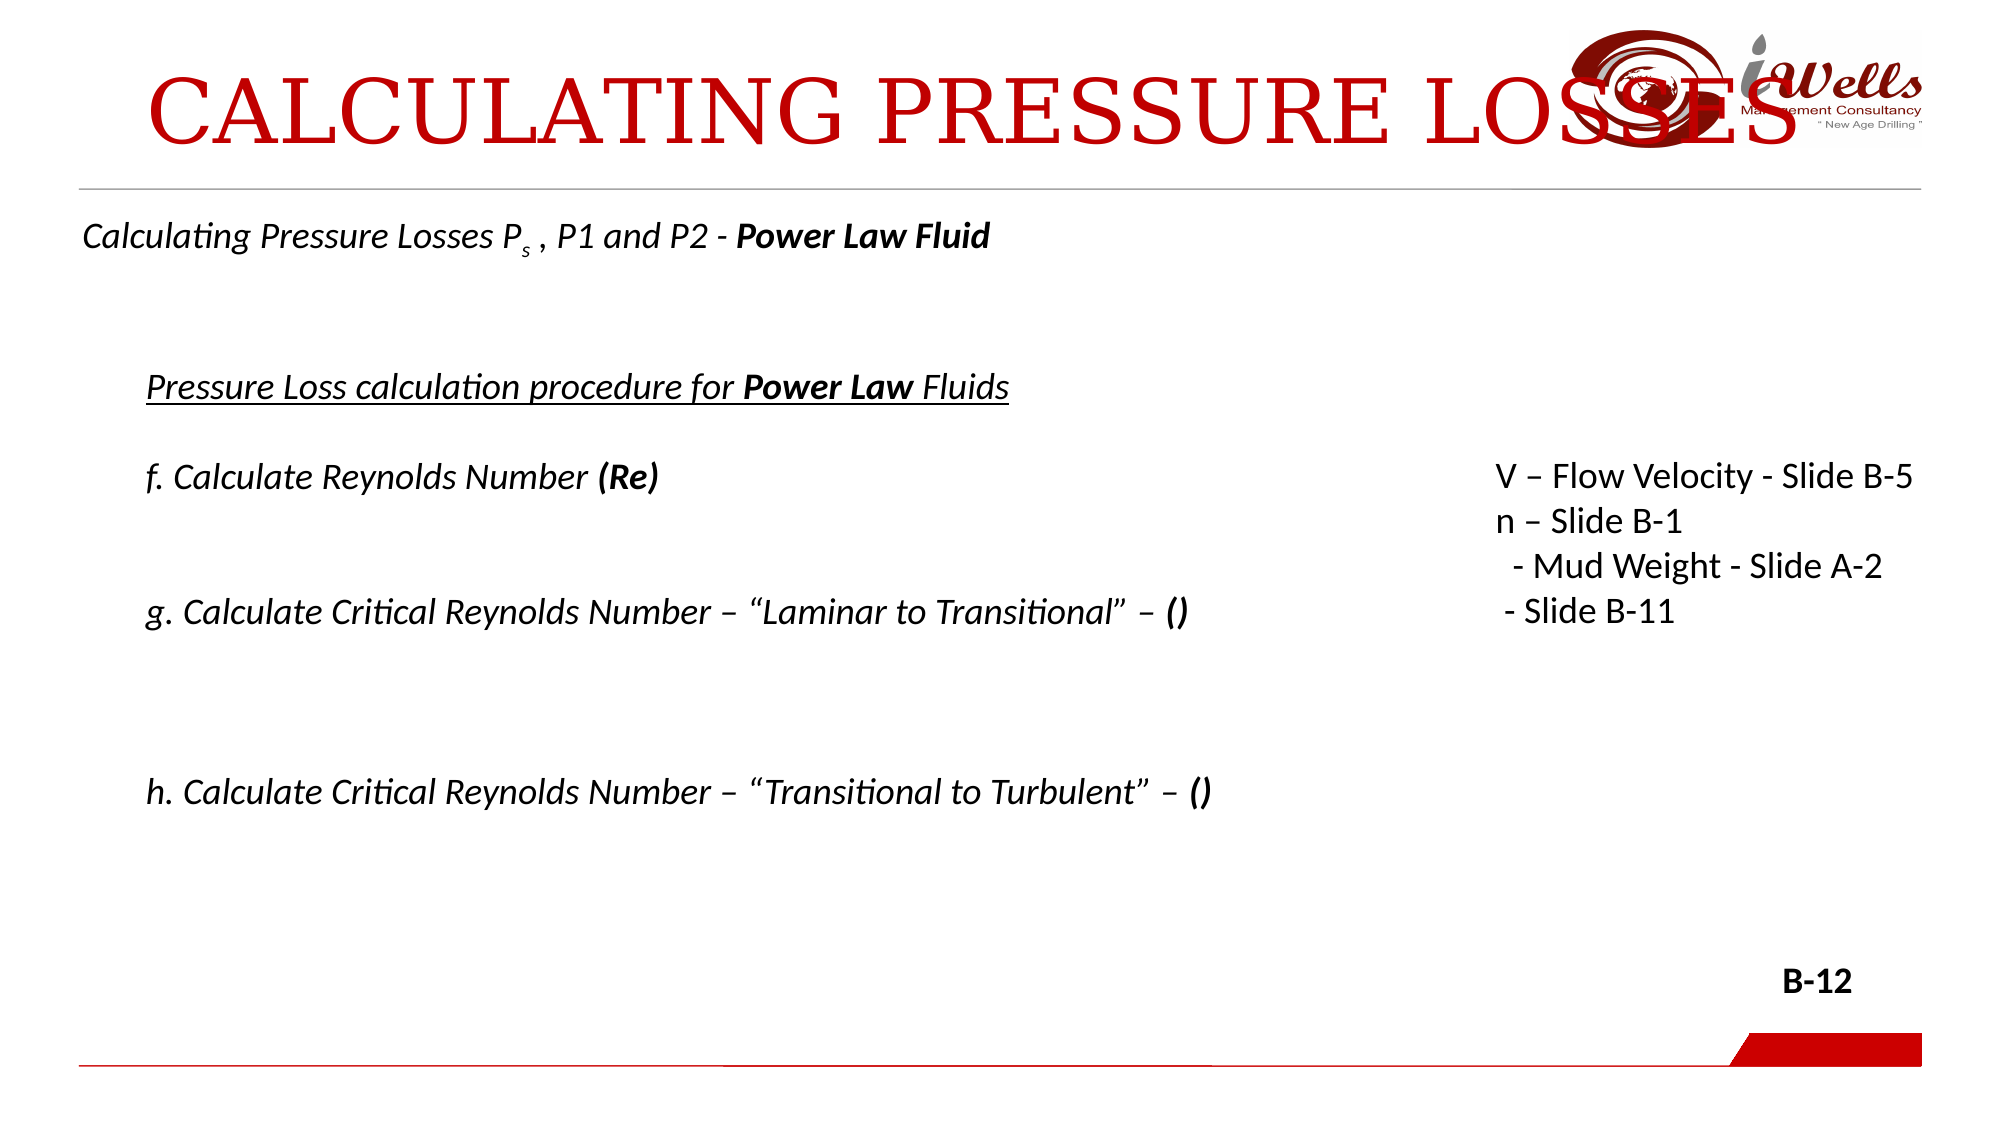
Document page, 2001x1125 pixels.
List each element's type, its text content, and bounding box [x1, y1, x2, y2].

text_box B-12 [1767, 948, 2000, 1009]
text_box Calculating Pressure Losses Ps , P1 and P2 - Power Law Fluid [67, 203, 1116, 360]
picture [1569, 30, 1922, 148]
text_box Calculating Pressure Losses [131, 48, 1857, 171]
